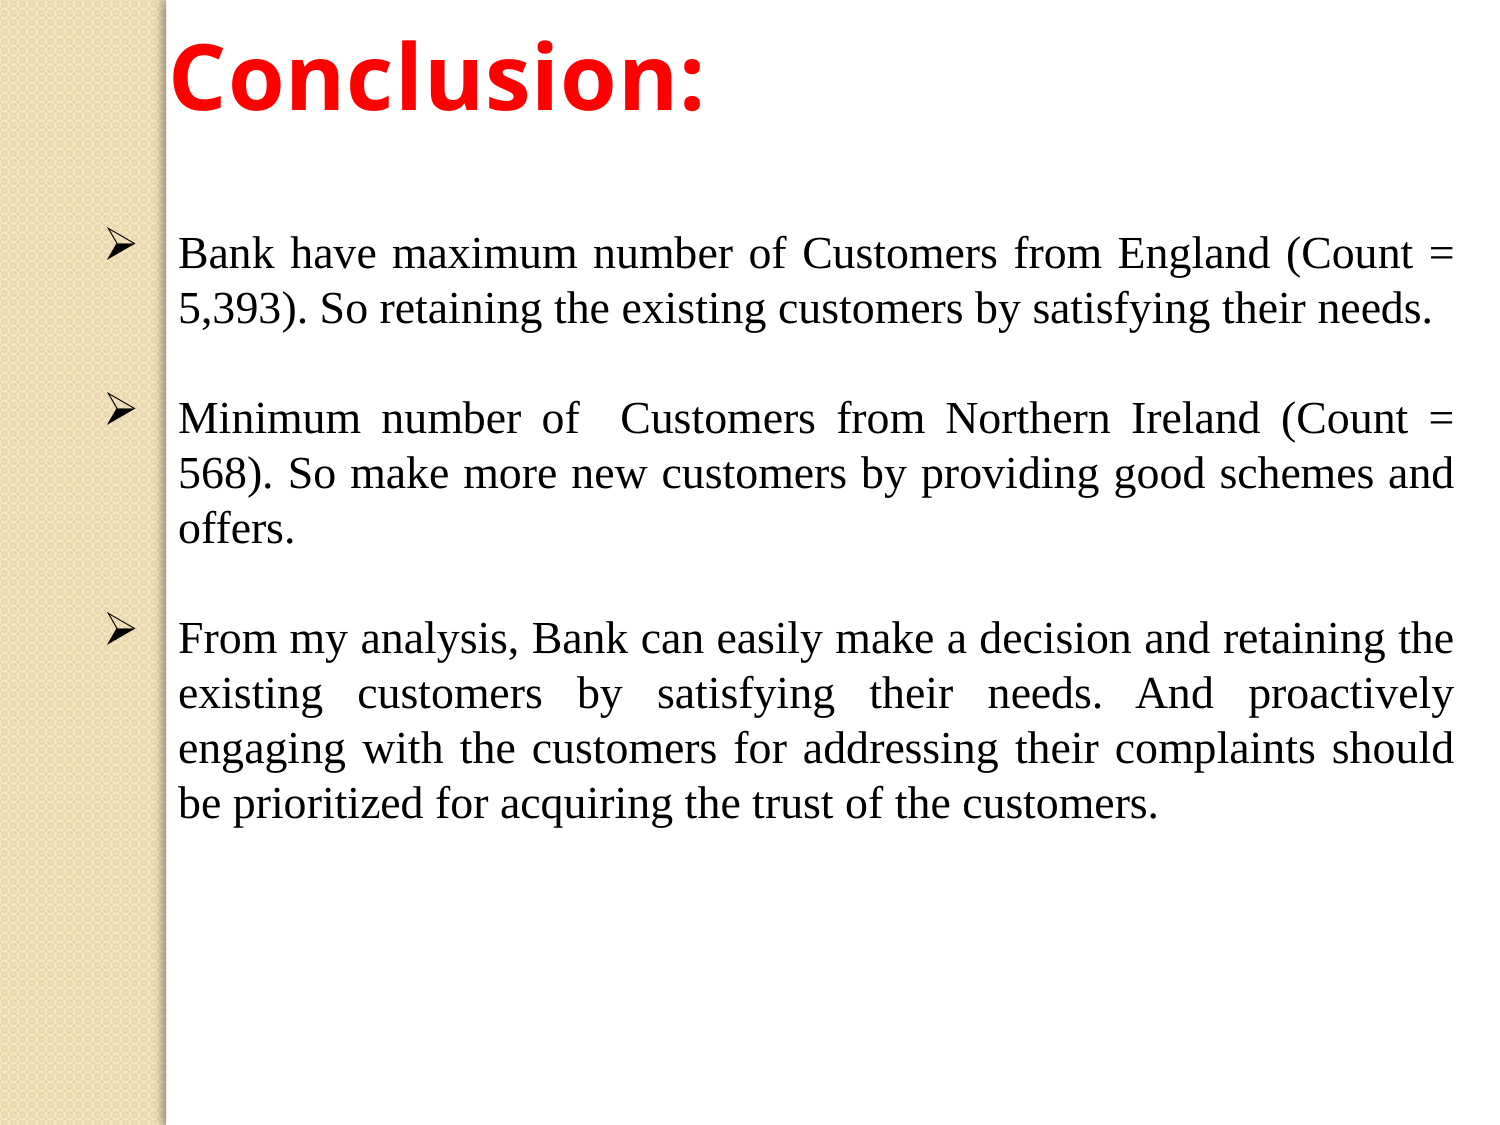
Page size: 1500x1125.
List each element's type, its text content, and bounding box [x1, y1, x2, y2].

text_box Conclusion: [153, 10, 1435, 136]
text_box Bank have maximum number of Customers from England (Count = 5,393). So retaining the existing customers by satisfying their needs. Minimum number of Customers from Northern Ireland (Count = 568). So make more new customers by providing good schemes and offers. From my analysis, Bank can easily make a decision and retaining the existing customers by satisfying their needs. And proactively engaging with the customers for addressing their complaints should be prioritized for acquiring the trust of the customers. [88, 215, 1471, 945]
